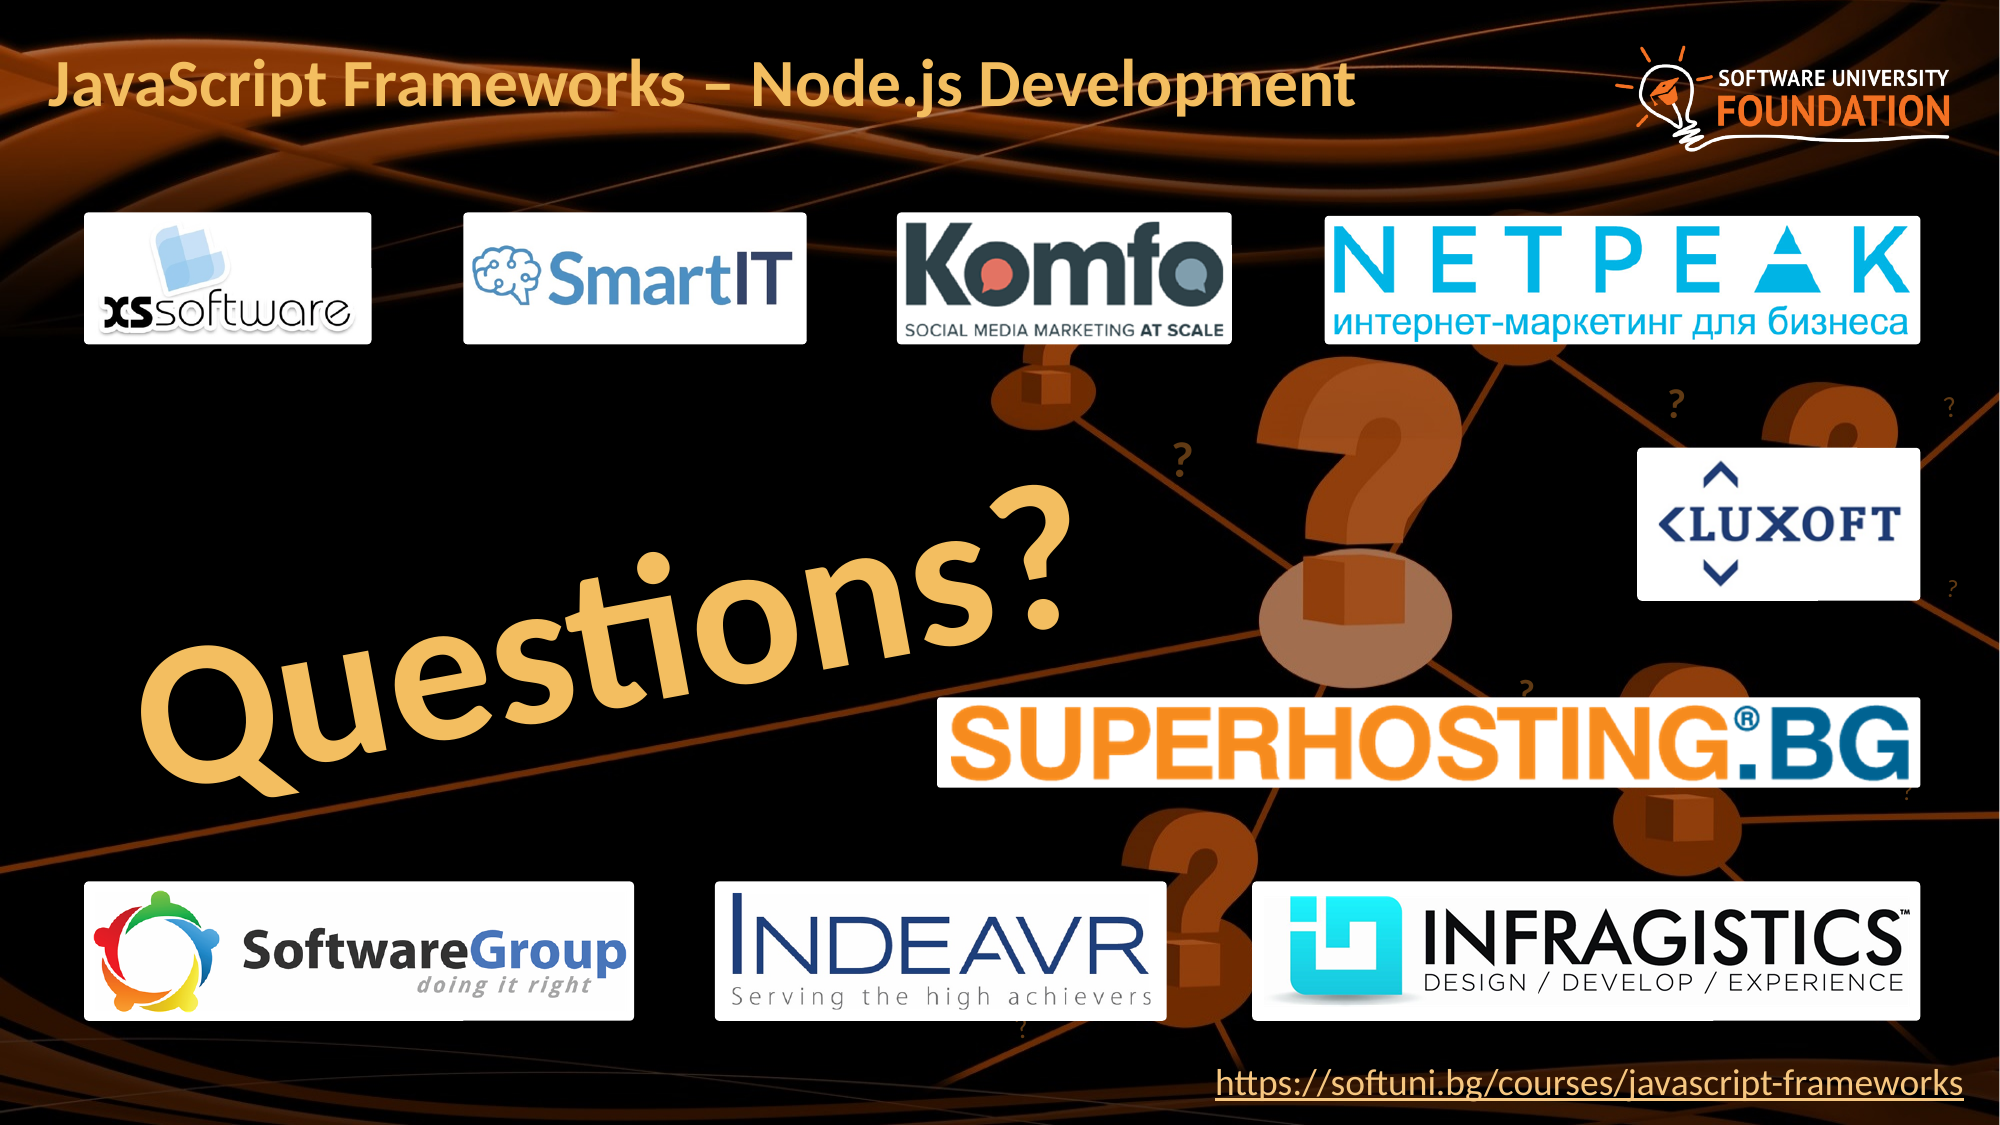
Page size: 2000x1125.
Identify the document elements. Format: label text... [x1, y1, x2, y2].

title JavaScript Frameworks – Node.js Development [30, 19, 1595, 150]
picture [0, 0, 2000, 1125]
list https://softuni.bg/courses/javascript-frameworks [250, 1050, 1971, 1110]
